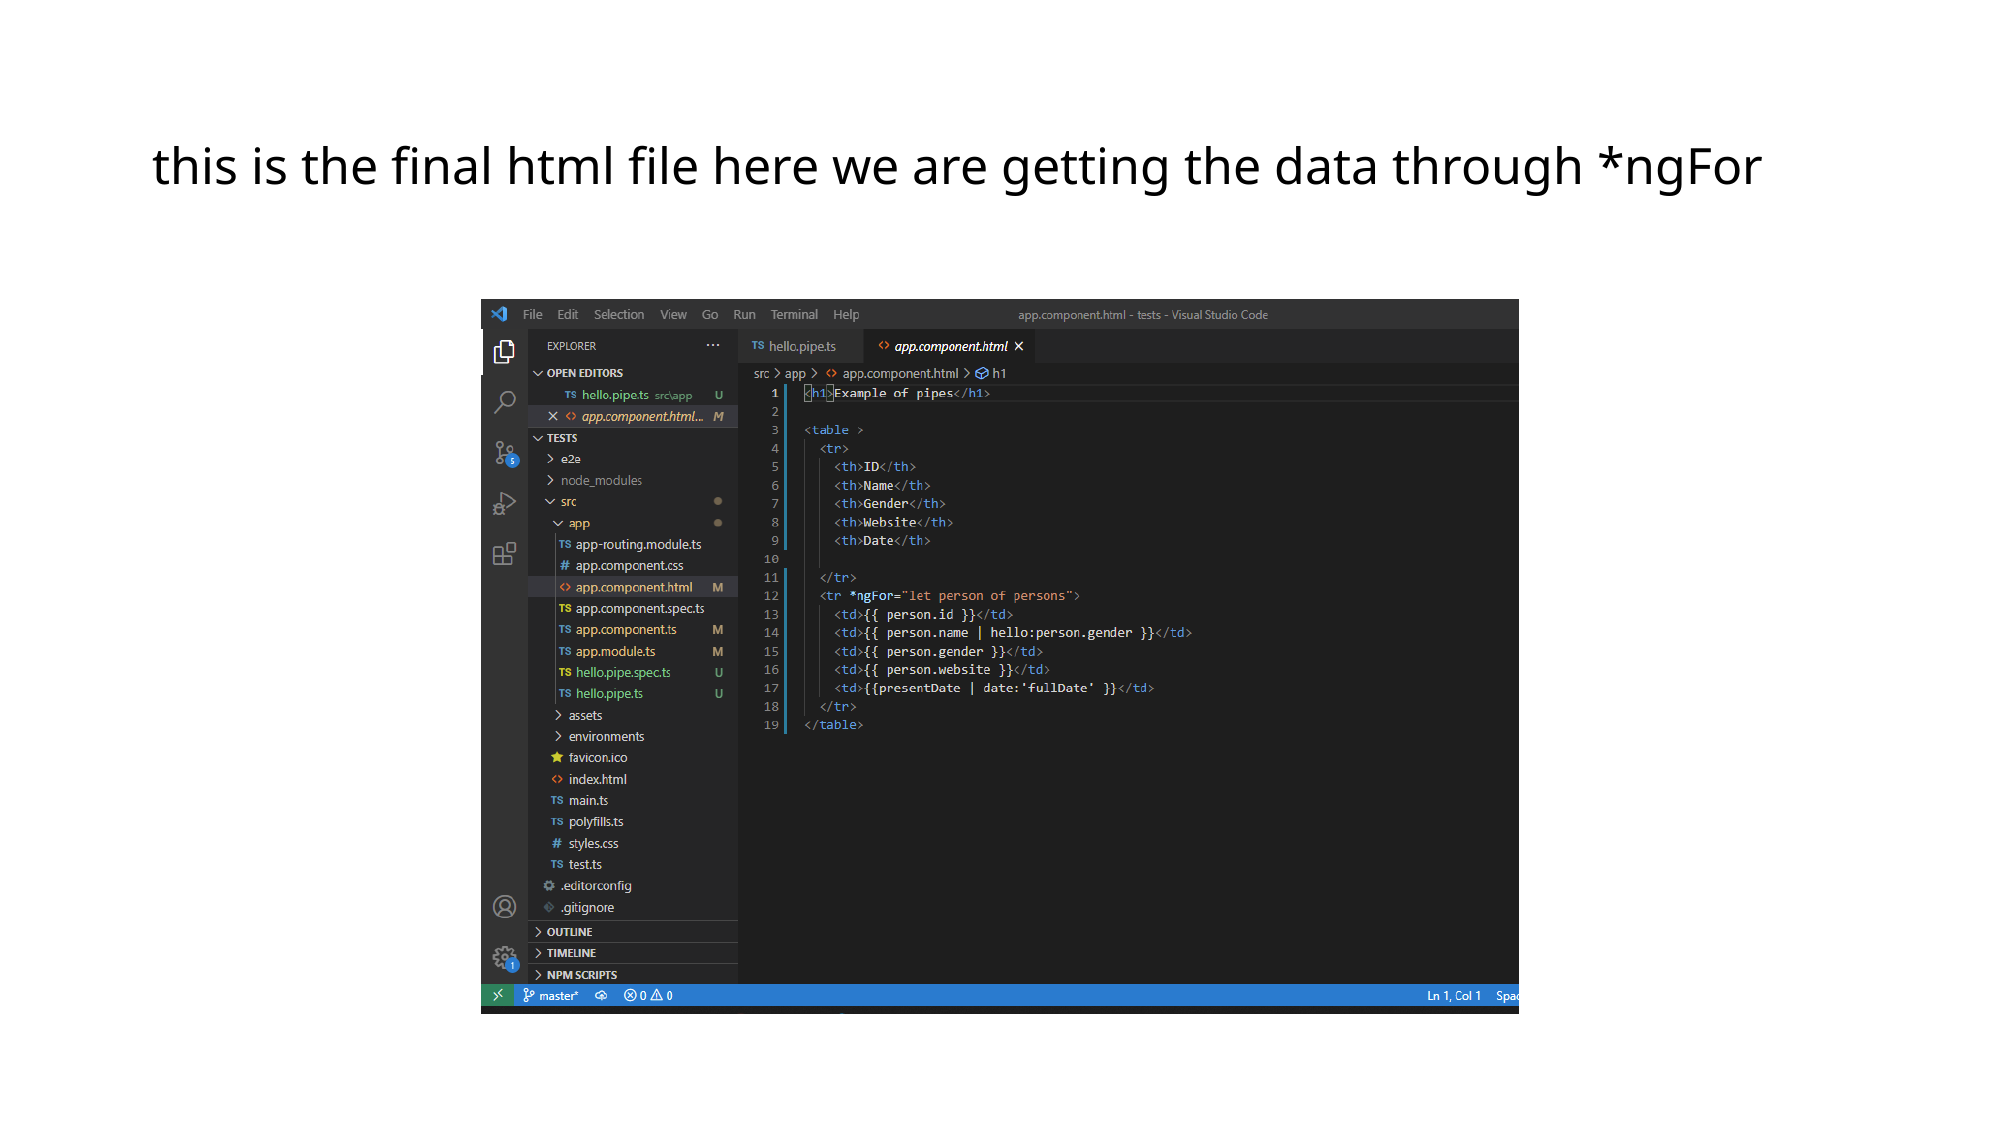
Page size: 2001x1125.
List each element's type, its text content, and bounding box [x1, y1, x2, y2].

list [481, 299, 1519, 1014]
title this is the final html file here we are getting the data through *ngFor [137, 59, 1863, 278]
